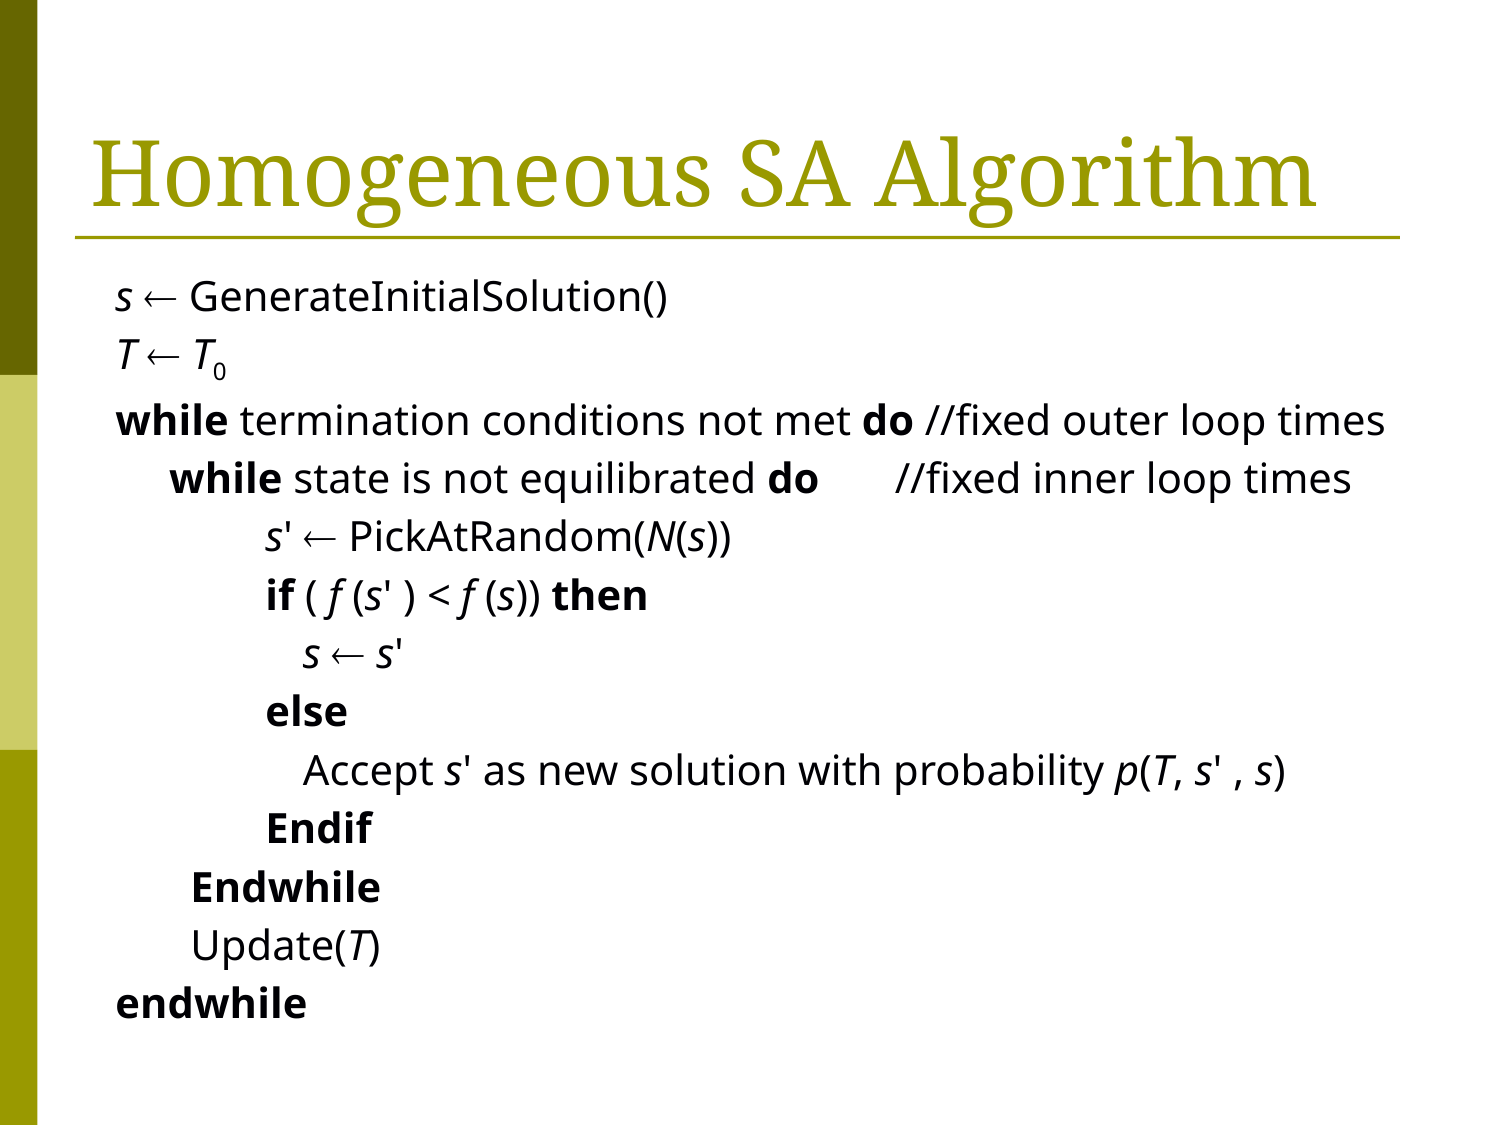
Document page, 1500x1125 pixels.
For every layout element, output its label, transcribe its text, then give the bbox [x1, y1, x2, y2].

title Homogeneous SA Algorithm [74, 45, 1426, 233]
list s  GenerateInitialSolution() T  T0 while termination conditions not met do //fixed outer loop times while state is not equilibrated do //fixed inner loop times s'  PickAtRandom(N(s)) if ( f (s' ) < f (s)) then s  s' else Accept s' as new solution with probability p(T, s' , s) Endif Endwhile Update(T) endwhile [100, 262, 1447, 1059]
